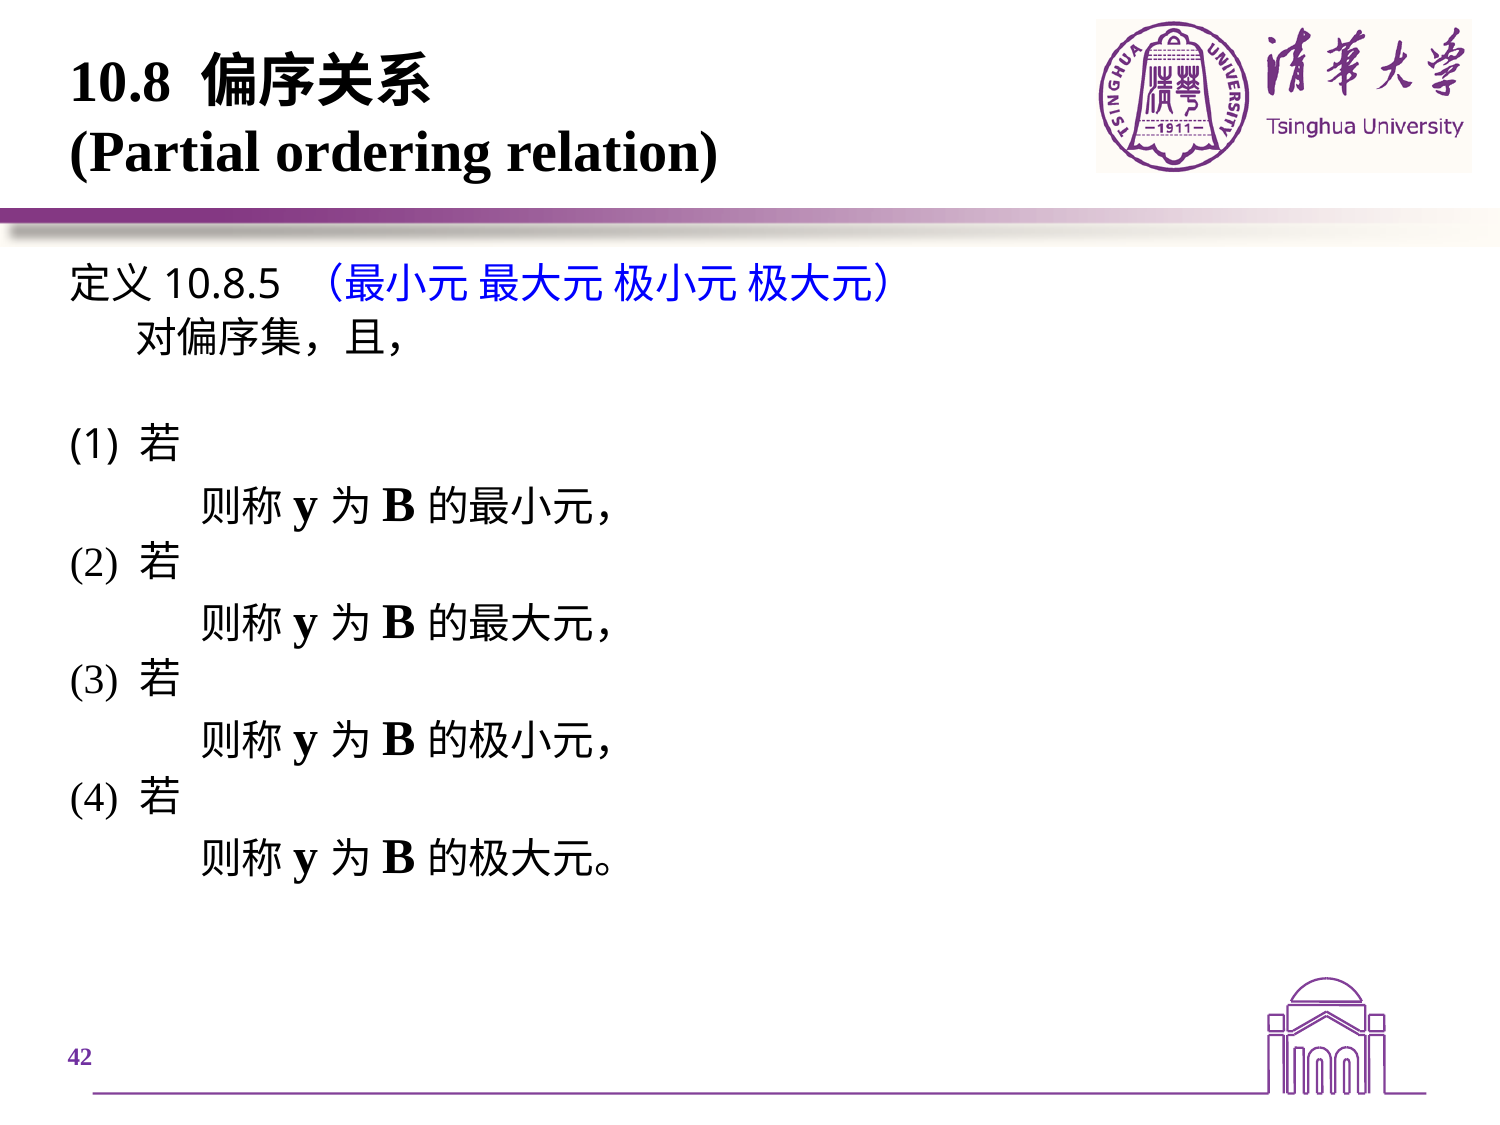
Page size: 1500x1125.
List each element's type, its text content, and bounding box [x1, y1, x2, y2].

picture [1293, 19, 1472, 173]
picture [0, 208, 1500, 247]
title 10.8 偏序关系 (Partial ordering relation) [54, 19, 1293, 207]
